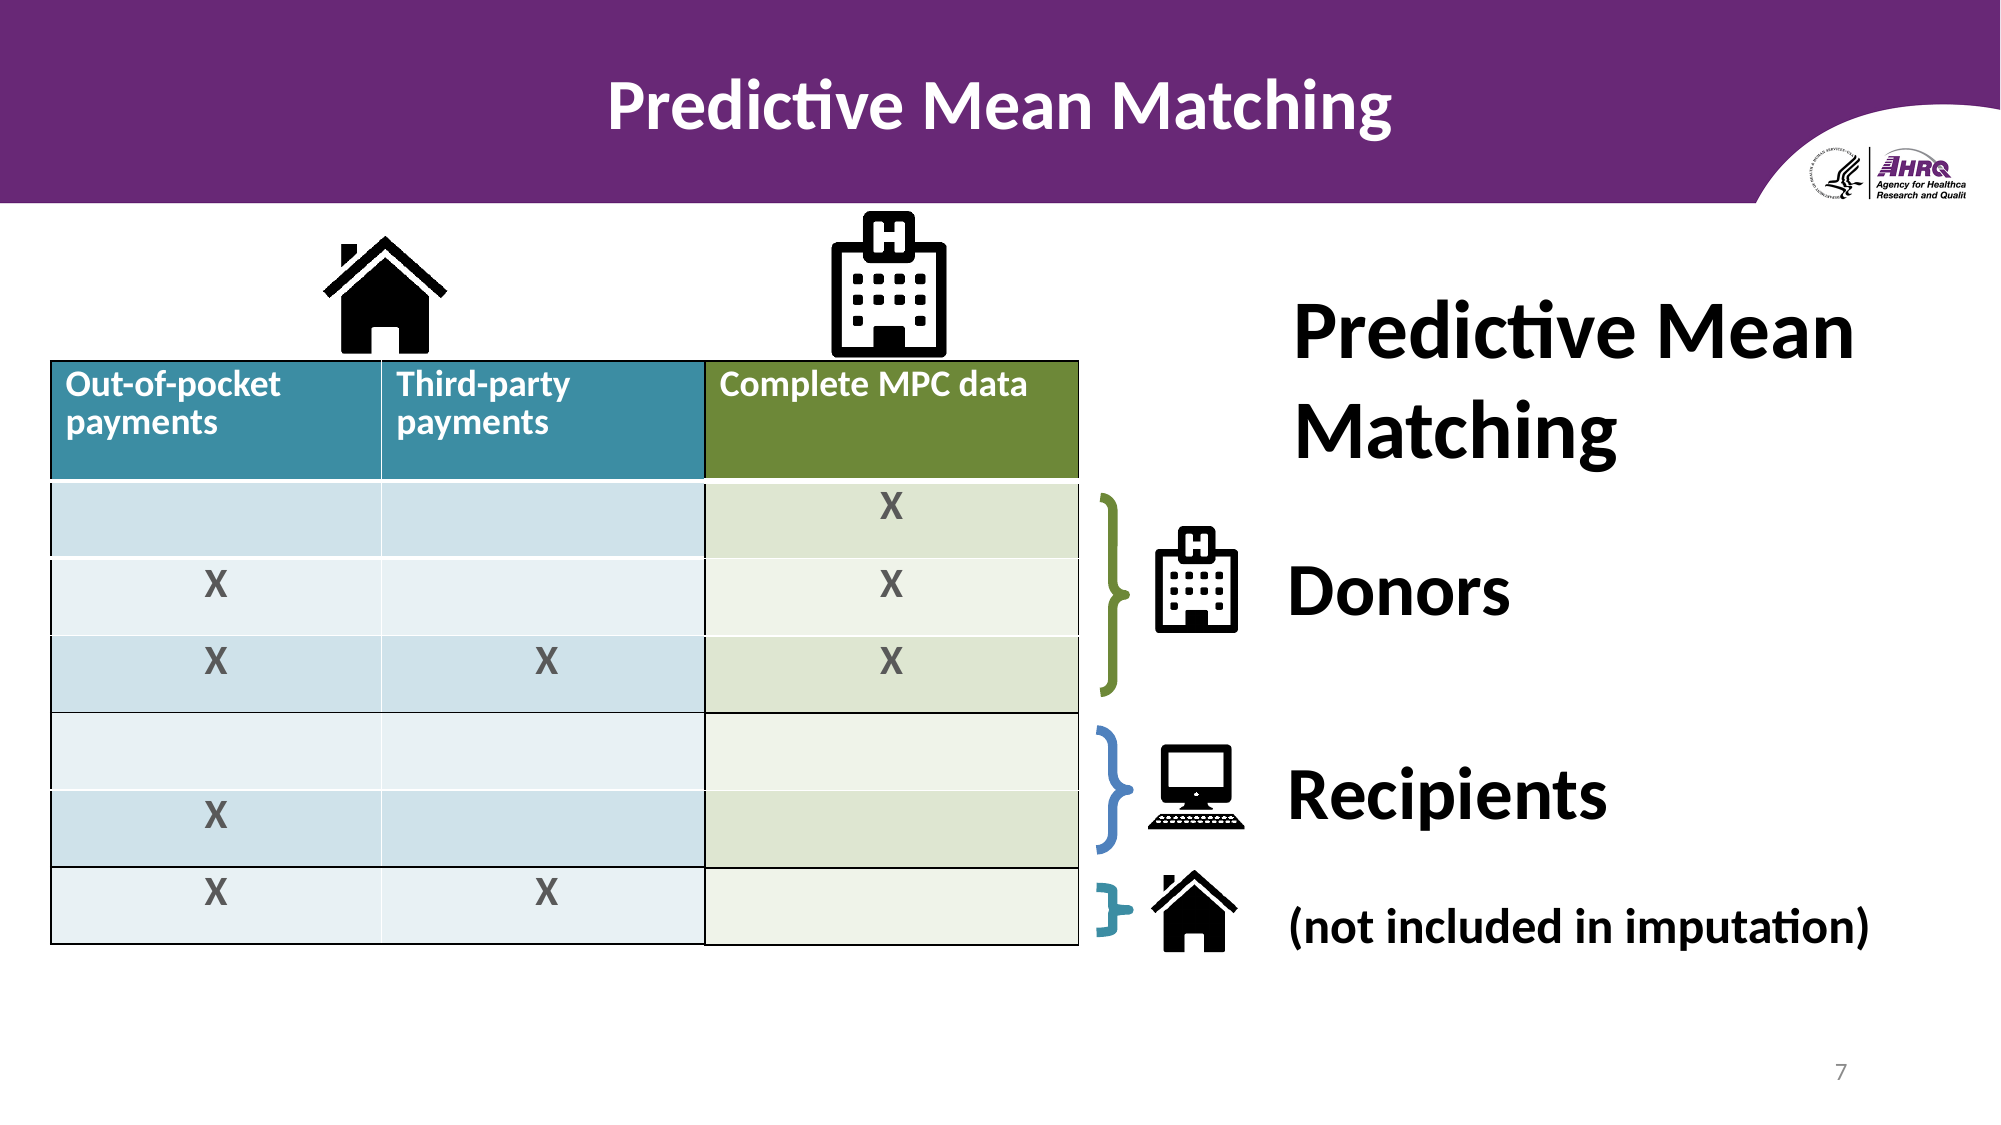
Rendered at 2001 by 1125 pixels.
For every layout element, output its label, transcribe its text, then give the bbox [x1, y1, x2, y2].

table_header Out-of-pocket payments [52, 362, 381, 479]
table_header Third-party payments [382, 362, 704, 479]
table_cell [382, 791, 704, 866]
text_box Recipients [1273, 737, 1814, 843]
text_box [1100, 496, 1127, 694]
table_cell X [52, 791, 381, 866]
text_box [1096, 886, 1130, 934]
table_header Complete MPC data [706, 362, 1078, 478]
table_cell X [706, 637, 1078, 712]
title Predictive Mean Matching [275, 50, 1725, 152]
table_cell X [52, 560, 381, 635]
table_cell X [382, 868, 704, 943]
table_cell X [382, 636, 704, 712]
text_box Donors [1273, 532, 1814, 638]
table_cell [382, 560, 704, 635]
table_cell [382, 713, 704, 789]
text_box Predictive Mean Matching [1271, 260, 1925, 935]
table_cell X [706, 559, 1078, 635]
table_cell [52, 483, 381, 556]
table_cell [706, 714, 1078, 790]
text_box [1096, 729, 1130, 851]
table_cell X [52, 868, 381, 943]
slide_number 7 [1412, 1040, 1863, 1100]
picture [0, 0, 2001, 1125]
table_cell [706, 791, 1078, 867]
text_box (not included in imputation) [1273, 885, 1923, 961]
table_cell [52, 713, 381, 789]
table_cell X [52, 636, 381, 712]
table_cell X [706, 484, 1078, 558]
table_cell [706, 869, 1078, 944]
table_cell [382, 483, 704, 556]
